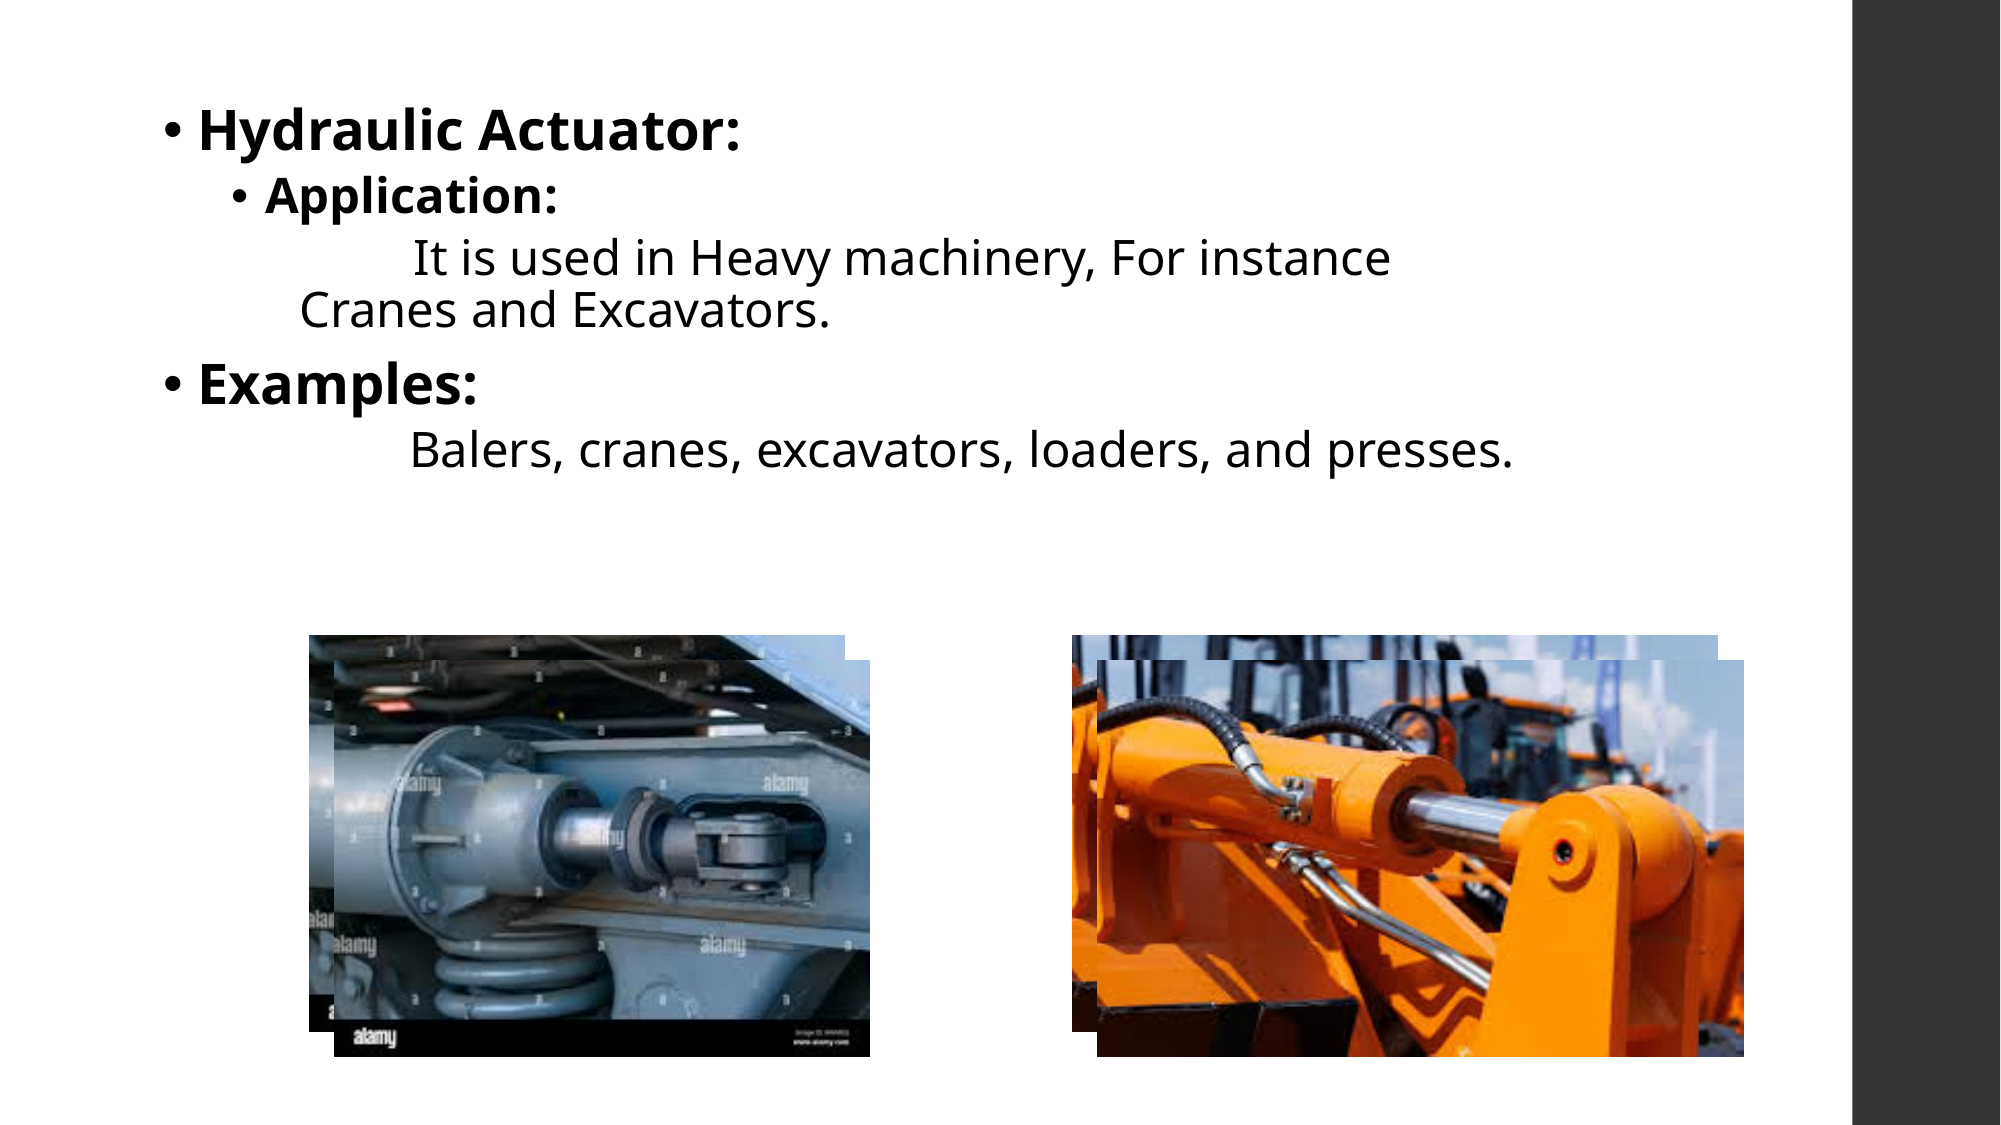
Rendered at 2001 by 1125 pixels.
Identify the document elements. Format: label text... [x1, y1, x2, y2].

picture [1071, 635, 1744, 1057]
text_box Hydraulic Actuator: Application: It is used in Heavy machinery, For instance Cranes and Excavators. Examples: Balers, cranes, excavators, loaders, and presses. [148, 95, 1542, 745]
picture [308, 635, 871, 1057]
